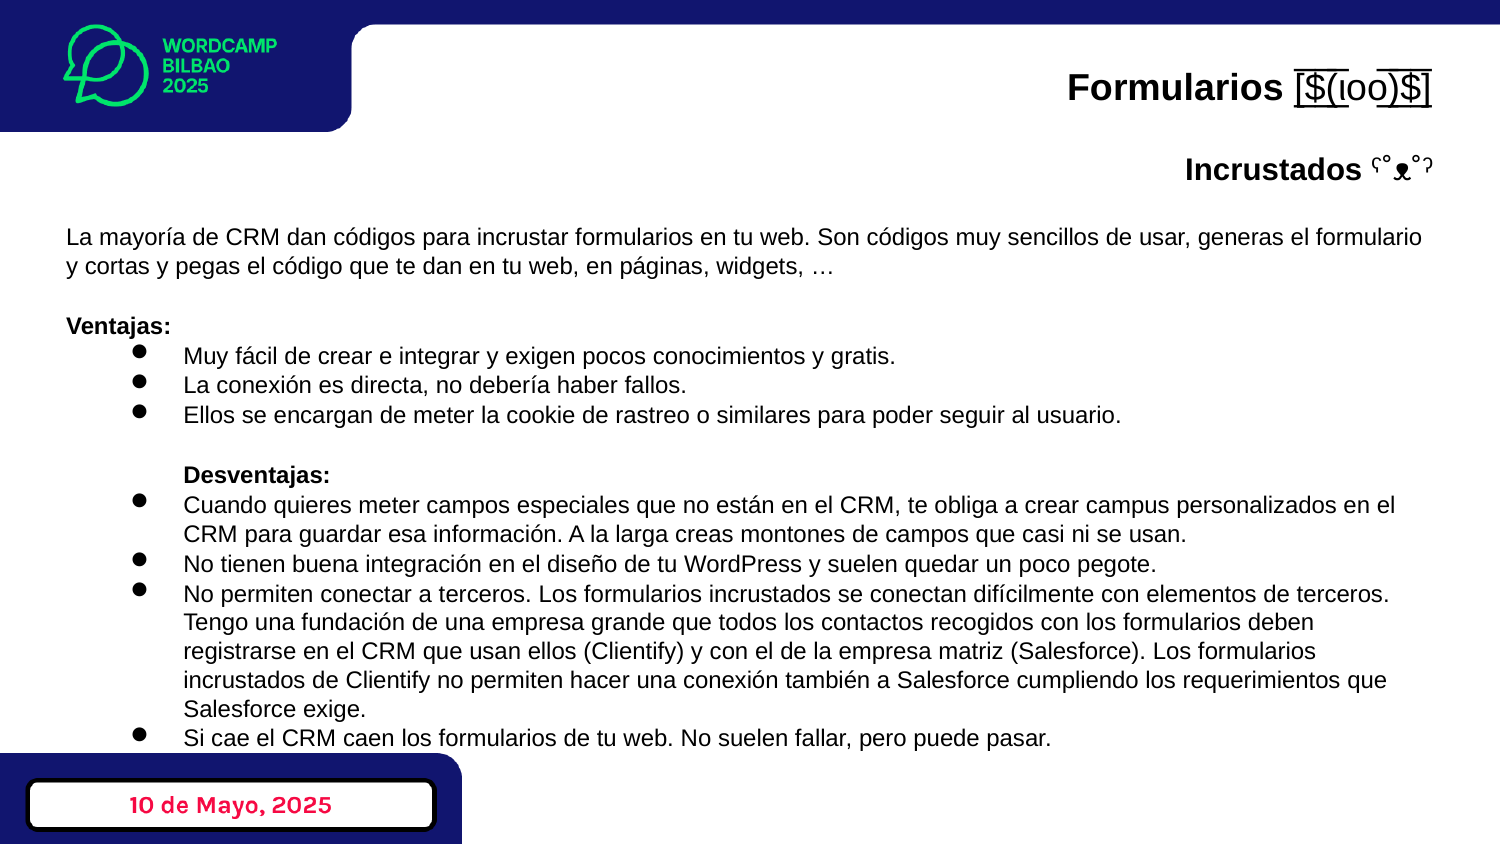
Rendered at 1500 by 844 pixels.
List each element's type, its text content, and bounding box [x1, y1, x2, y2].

list La mayoría de CRM dan códigos para incrustar formularios en tu web. Son códigos muy sencillos de usar, generas el formulario y cortas y pegas el código que te dan en tu web, en páginas, widgets, … Ventajas: Muy fácil de crear e integrar y exigen pocos conocimientos y gratis. La conexión es directa, no debería haber fallos. Ellos se encargan de meter la cookie de rastreo o similares para poder seguir al usuario. Desventajas: Cuando quieres meter campos especiales que no están en el CRM, te obliga a crear campus personalizados en el CRM para guardar esa información. A la larga creas montones de campos que casi ni se usan. No tienen buena integración en el diseño de tu WordPress y suelen quedar un poco pegote. No permiten conectar a terceros. Los formularios incrustados se conectan difícilmente con elementos de terceros. Tengo una fundación de una empresa grande que todos los contactos recogidos con los formularios deben registrarse en el CRM que usan ellos (Clientify) y con el de la empresa matriz (Salesforce). Los formularios incrustados de Clientify no permiten hacer una conexión también a Salesforce cumpliendo los requerimientos que Salesforce exige. Si cae el CRM caen los formularios de tu web. No suelen fallar, pero puede pasar. [51, 206, 1449, 768]
title Formularios [̲̅$̲̅(̲̅ιοο̲̅)̲̅$̲̅] [382, 48, 1447, 134]
title Incrustados ˁ˚ᴥ˚ˀ [51, 133, 1449, 206]
picture [0, 0, 1500, 844]
